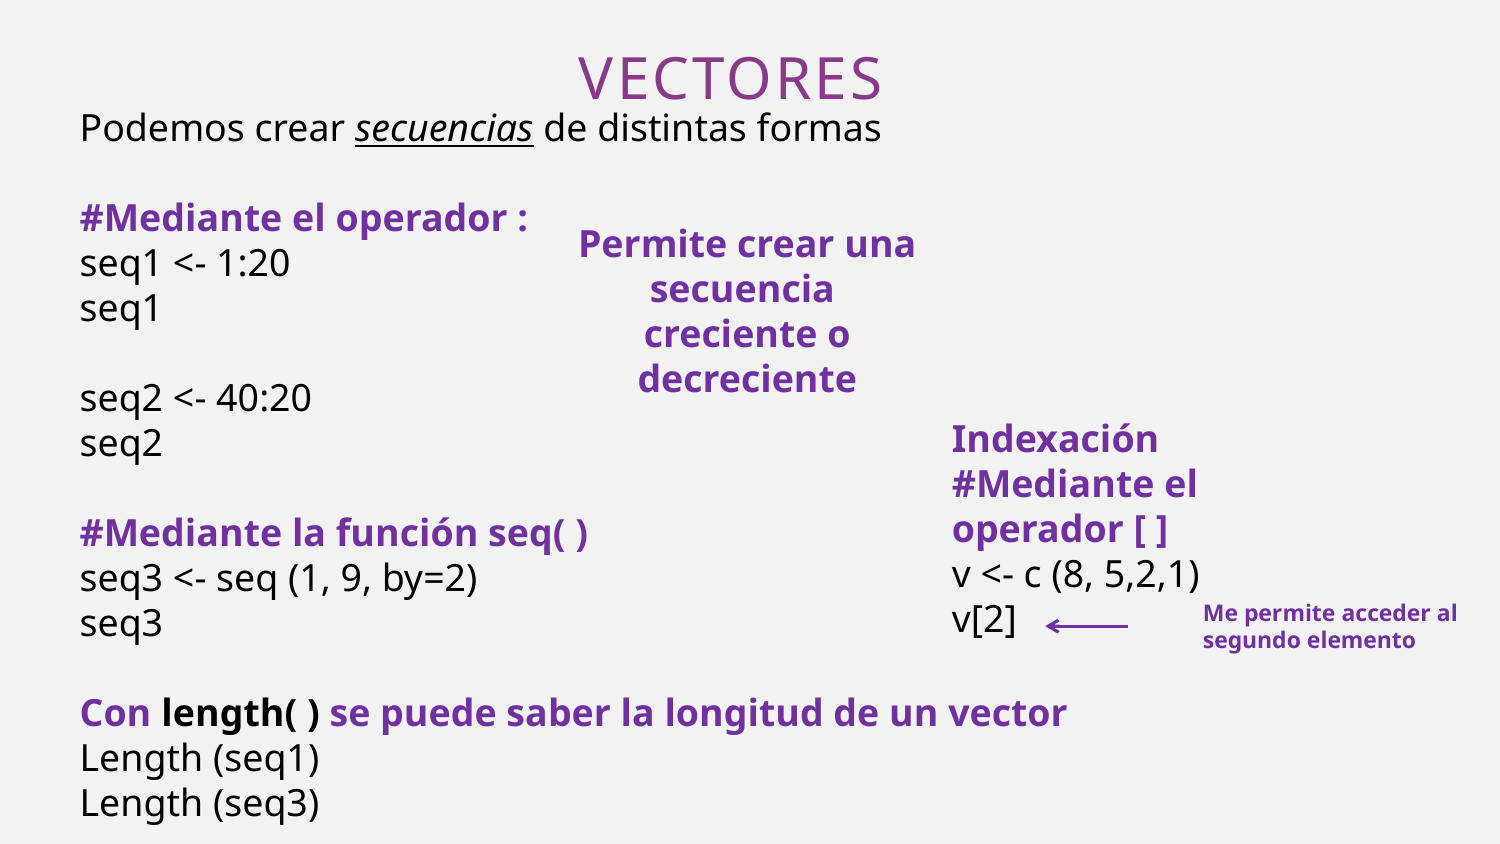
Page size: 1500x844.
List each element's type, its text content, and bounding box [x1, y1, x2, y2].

text_box Indexación #Mediante el operador [ ] v <- c (8, 5,2,1) v[2] [937, 407, 1363, 692]
title Vectores [192, 32, 1303, 96]
text_box Permite crear una secuencia creciente o decreciente [552, 212, 943, 408]
text_box Me permite acceder al segundo elemento [1188, 590, 1496, 661]
text_box Podemos crear secuencias de distintas formas #Mediante el operador : seq1 <- 1:20 seq1 seq2 <- 40:20 seq2 #Mediante la función seq( ) seq3 <- seq (1, 9, by=2) seq3 Con length( ) se puede saber la longitud de un vector Length (seq1) Length (seq3) [64, 96, 1500, 844]
